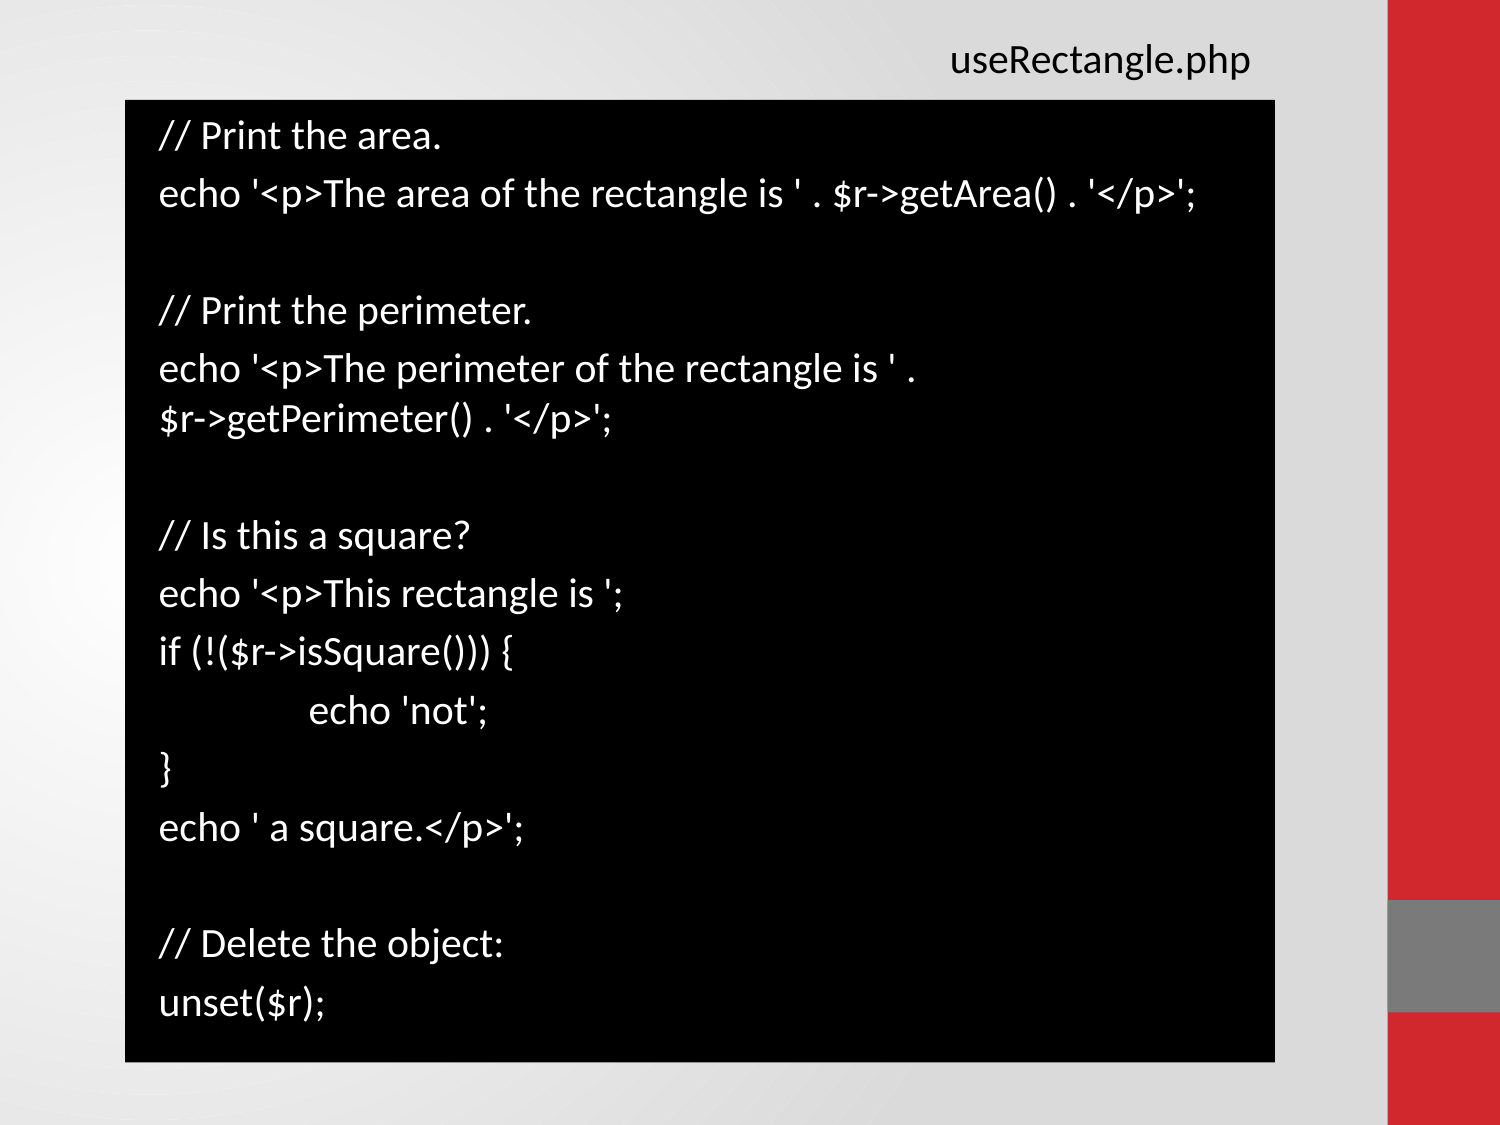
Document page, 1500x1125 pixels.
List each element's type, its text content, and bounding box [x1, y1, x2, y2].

text_box useRectangle.php [923, 24, 1267, 90]
text_box // Print the area. echo '<p>The area of the rectangle is ' . $r->getArea() . '</p>'; // Print the perimeter. echo '<p>The perimeter of the rectangle is ' . $r->getPerimeter() . '</p>'; // Is this a square? echo '<p>This rectangle is '; if (!($r->isSquare())) { echo 'not'; } echo ' a square.</p>'; // Delete the object: unset($r); [125, 99, 1275, 1063]
